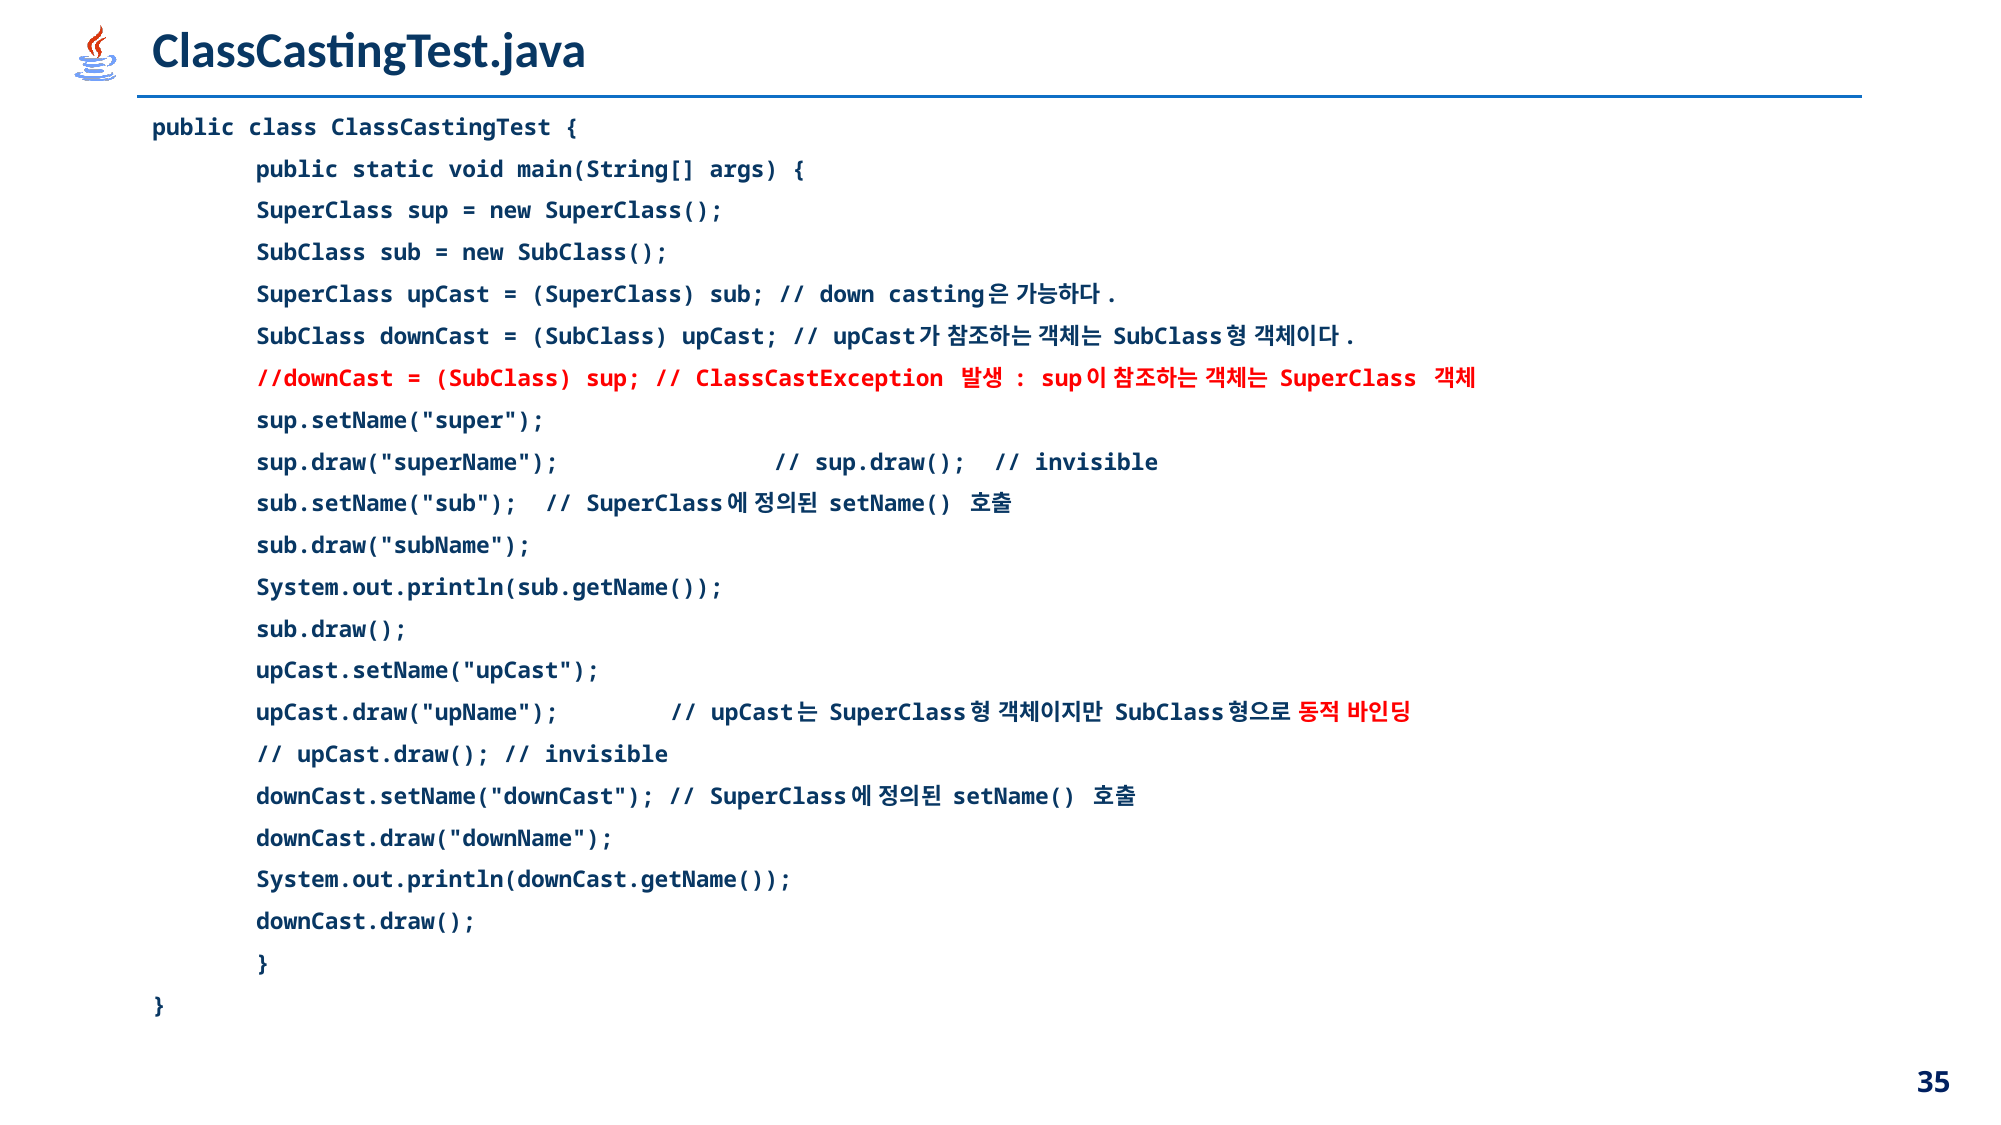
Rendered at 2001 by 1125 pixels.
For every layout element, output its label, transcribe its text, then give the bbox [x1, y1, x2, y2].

title ClassCastingTest.java [137, 13, 1863, 89]
list public class ClassCastingTest { public static void main(String[] args) { SuperClass sup = new SuperClass(); SubClass sub = new SubClass(); SuperClass upCast = (SuperClass) sub; // down casting은 가능하다. SubClass downCast = (SubClass) upCast; // upCast가 참조하는 객체는 SubClass형 객체이다. //downCast = (SubClass) sup; // ClassCastException 발생 : sup이 참조하는 객체는 SuperClass 객체 sup.setName("super"); sup.draw("superName"); // sup.draw(); // invisible sub.setName("sub"); // SuperClass에 정의된 setName() 호출 sub.draw("subName"); System.out.println(sub.getName()); sub.draw(); upCast.setName("upCast"); upCast.draw("upName"); // upCast는 SuperClass형 객체이지만 SubClass형으로 동적 바인딩 // upCast.draw(); // invisible downCast.setName("downCast"); // SuperClass에 정의된 setName() 호출 downCast.draw("downName"); System.out.println(downCast.getName()); downCast.draw(); } } [137, 104, 1863, 1036]
picture [67, 25, 123, 81]
slide_number 35 [1862, 1053, 1966, 1114]
